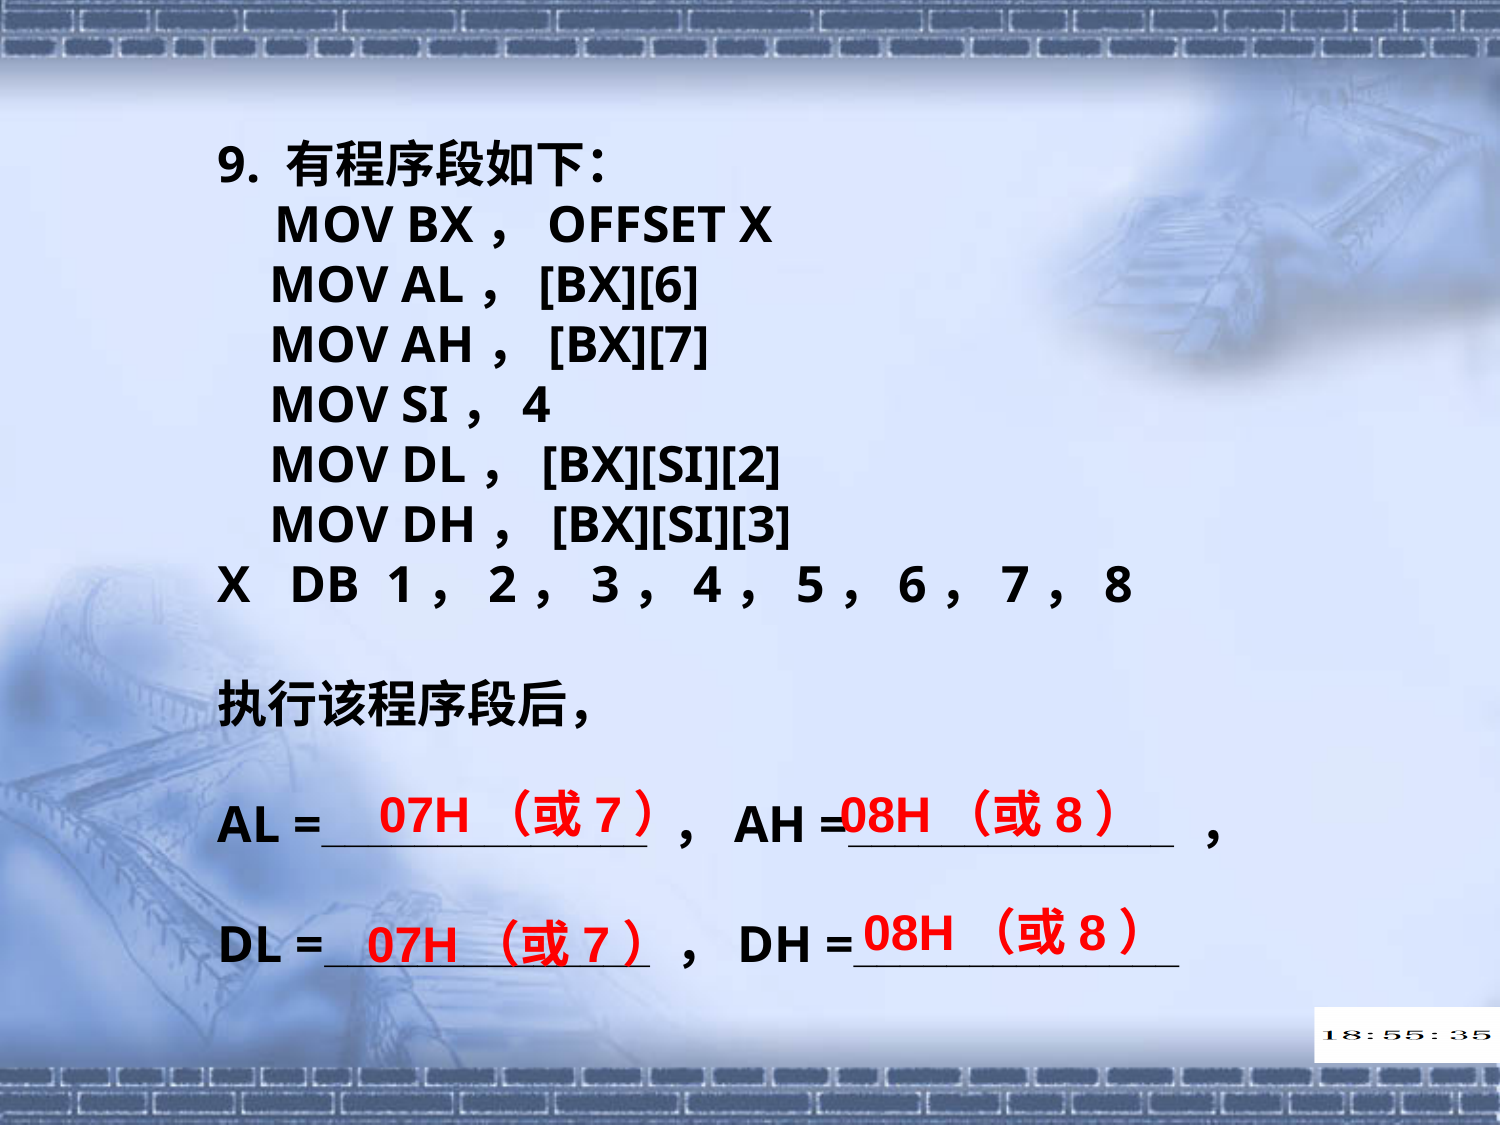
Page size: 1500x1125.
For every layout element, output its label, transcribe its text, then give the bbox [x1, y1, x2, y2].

text_box 07H（或7） [348, 774, 715, 850]
text_box 07H（或7） [336, 904, 703, 980]
text_box 08H（或8） [809, 774, 1176, 850]
text_box 08H（或8） [832, 893, 1199, 968]
text_box 9. 有程序段如下： MOV BX，OFFSET X MOV AL，[BX][6] MOV AH，[BX][7] MOV SI，4 MOV DL，[BX][SI][2] MOV DH，[BX][SI][3] X DB 1，2，3，4，5，6，7，8 执行该程序段后， AL =______________ ，AH =______________ ， DL =______________ ，DH =______________ [202, 124, 1264, 980]
picture [1492, 1063, 1500, 1125]
slide_number [1115, 1062, 1492, 1125]
picture [0, 0, 1500, 1125]
